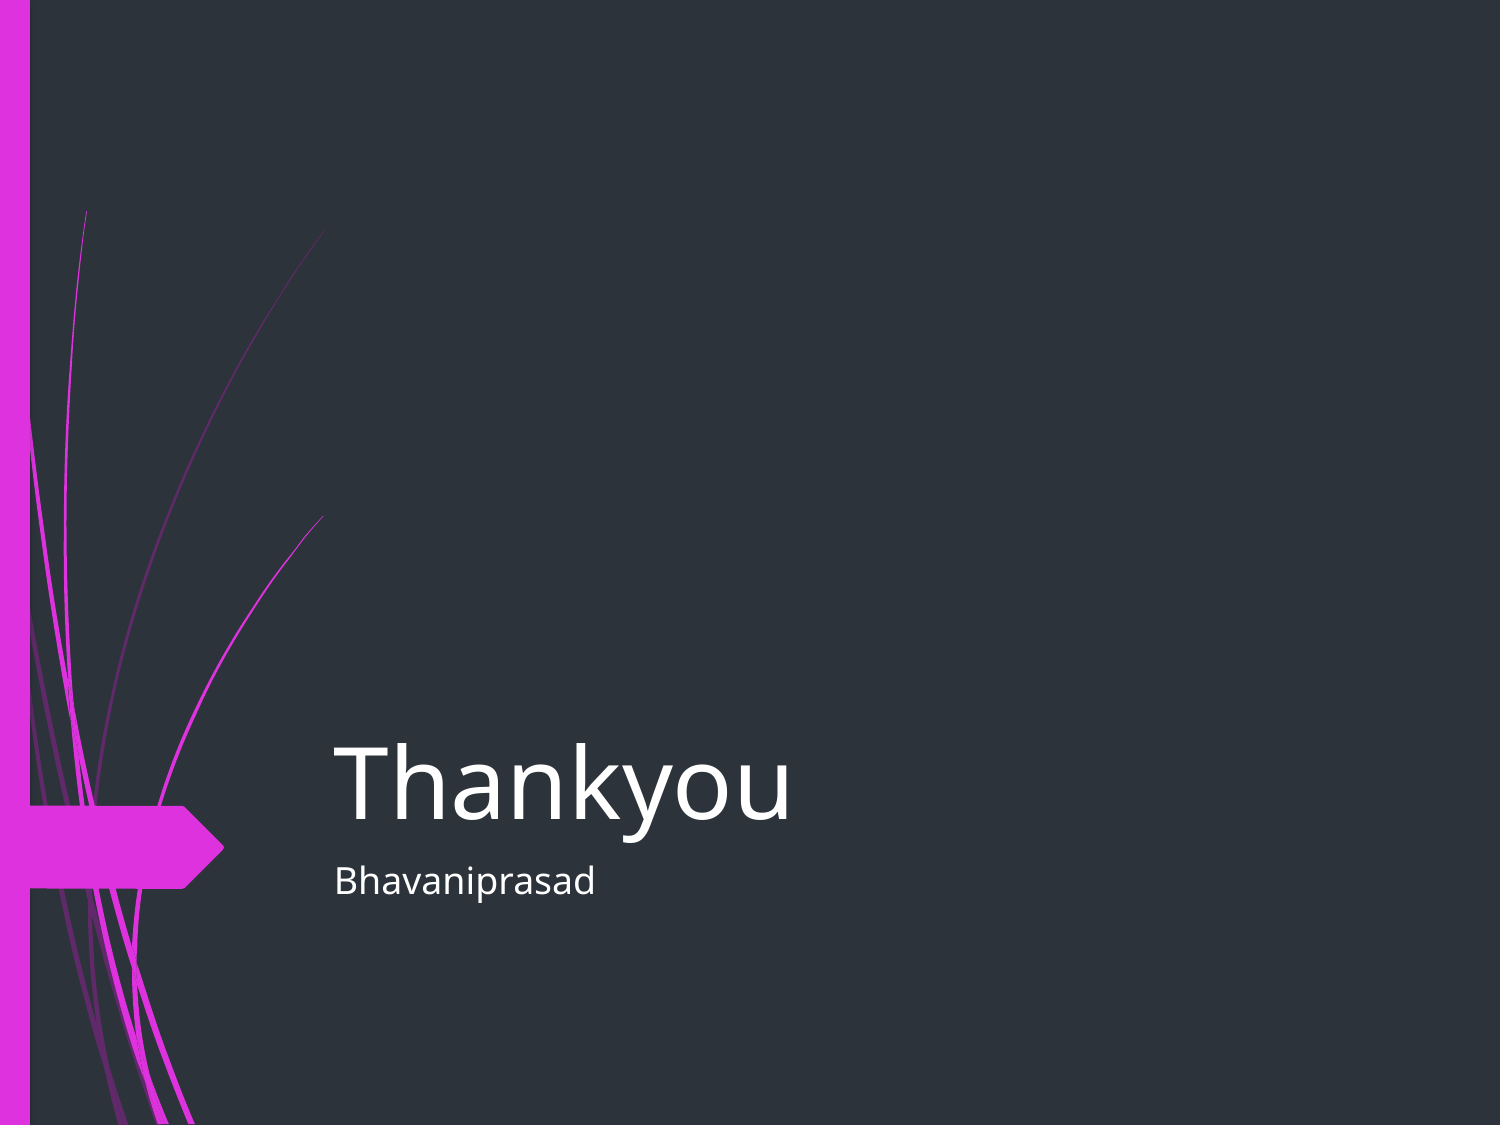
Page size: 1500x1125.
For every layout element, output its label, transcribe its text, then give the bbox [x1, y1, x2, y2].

title Thankyou [318, 399, 1400, 847]
list Bhavaniprasad [318, 849, 1400, 970]
